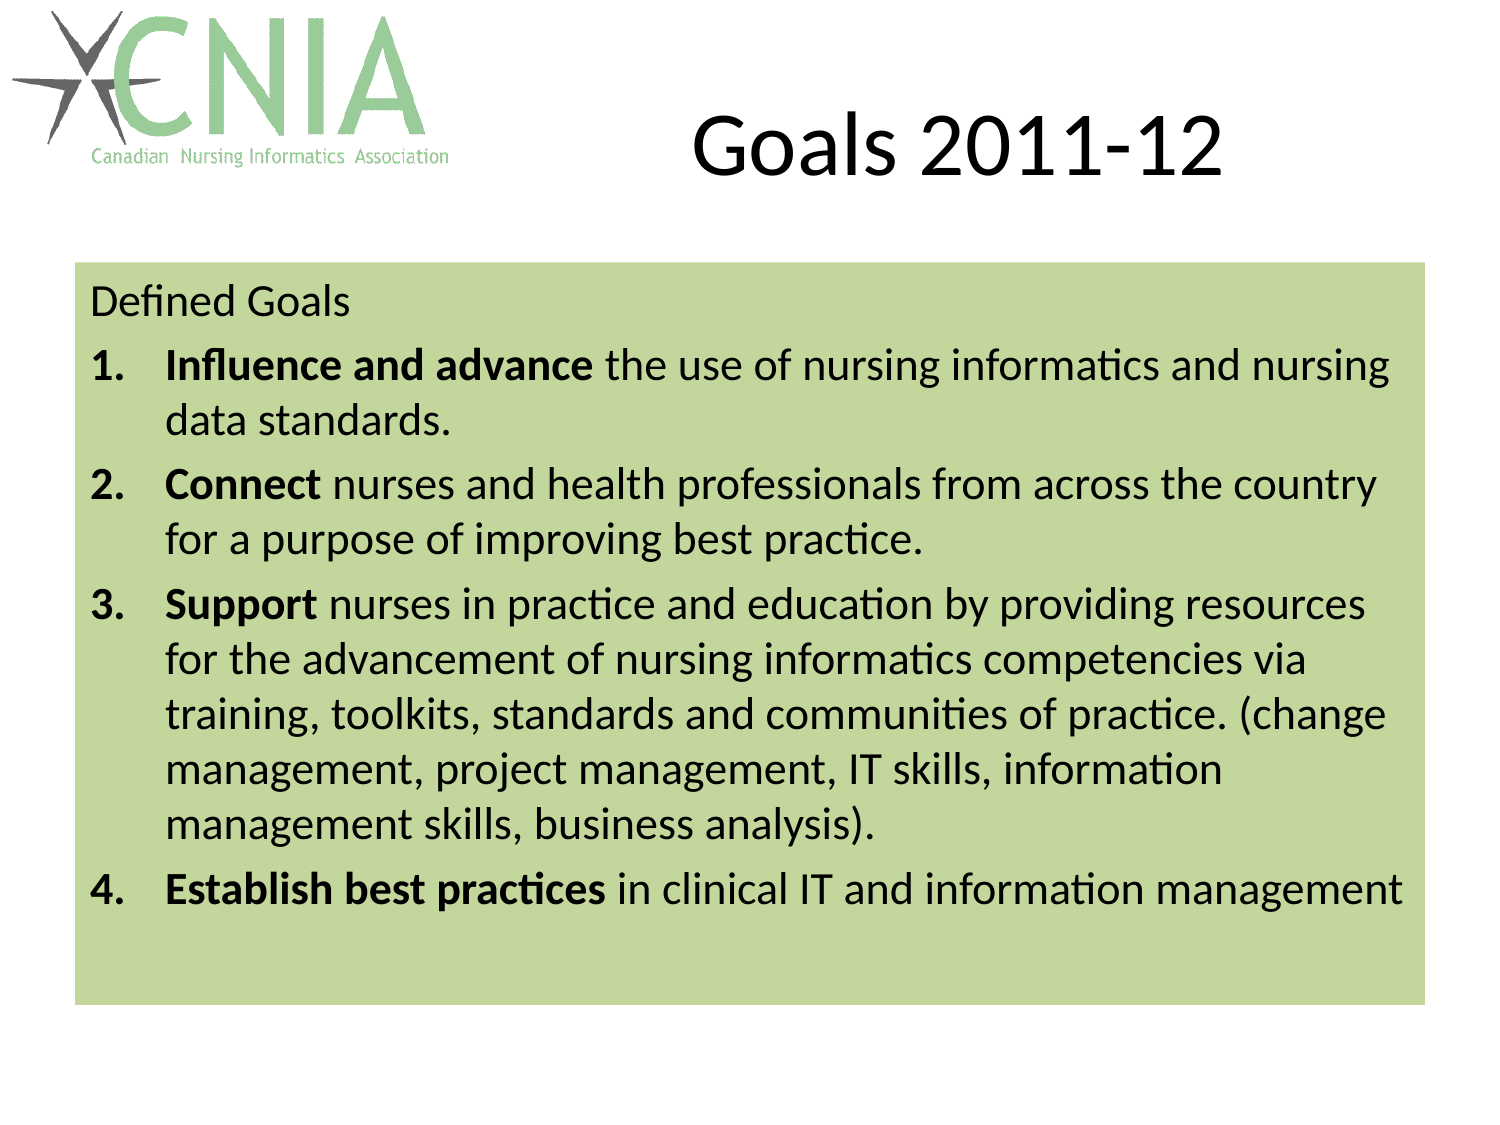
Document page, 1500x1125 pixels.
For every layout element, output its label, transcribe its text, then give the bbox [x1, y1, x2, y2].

picture [0, 0, 453, 170]
title Goals 2011-12 [491, 44, 1426, 233]
list Defined Goals Influence and advance the use of nursing informatics and nursing data standards. Connect nurses and health professionals from across the country for a purpose of improving best practice. Support nurses in practice and education by providing resources for the advancement of nursing informatics competencies via training, toolkits, standards and communities of practice. (change management, project management, IT skills, information management skills, business analysis). Establish best practices in clinical IT and information management [74, 262, 1426, 1006]
